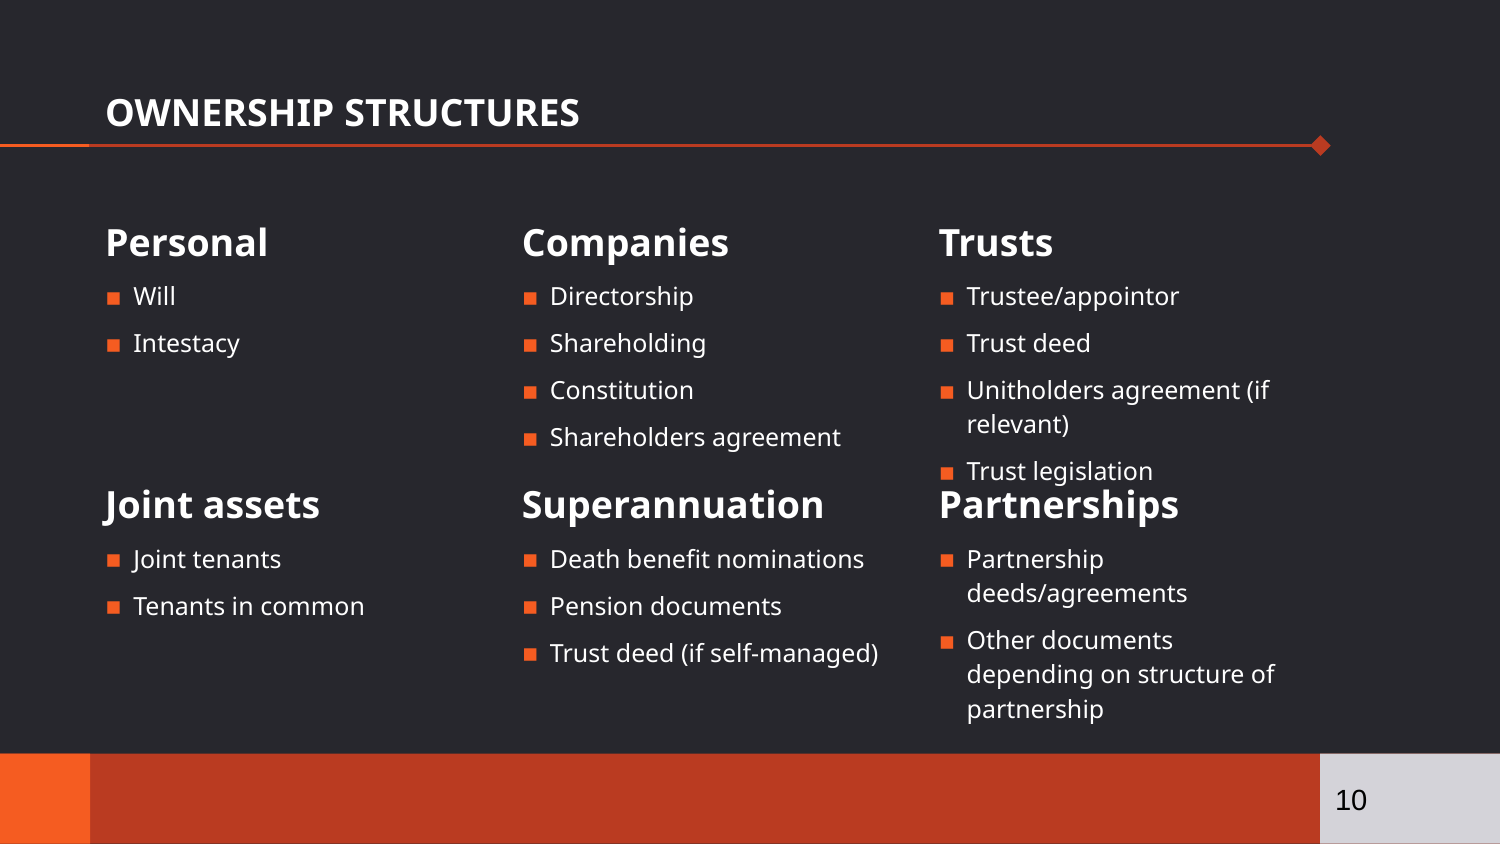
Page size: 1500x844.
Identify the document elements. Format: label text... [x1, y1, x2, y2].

list Trusts Trustee/appointor Trust deed Unitholders agreement (if relevant) Trust legislation [923, 196, 1320, 449]
list Superannuation Death benefit nominations Pension documents Trust deed (if self-managed) [506, 459, 904, 711]
list Partnerships Partnership deeds/agreements Other documents depending on structure of partnership [923, 459, 1320, 711]
slide_number 10 [1320, 753, 1500, 844]
list Personal Will Intestacy [90, 196, 487, 449]
title OWNERSHIP STRUCTURES [90, 59, 1320, 150]
list Joint assets Joint tenants Tenants in common [90, 459, 487, 711]
list Companies Directorship Shareholding Constitution Shareholders agreement [506, 196, 904, 449]
